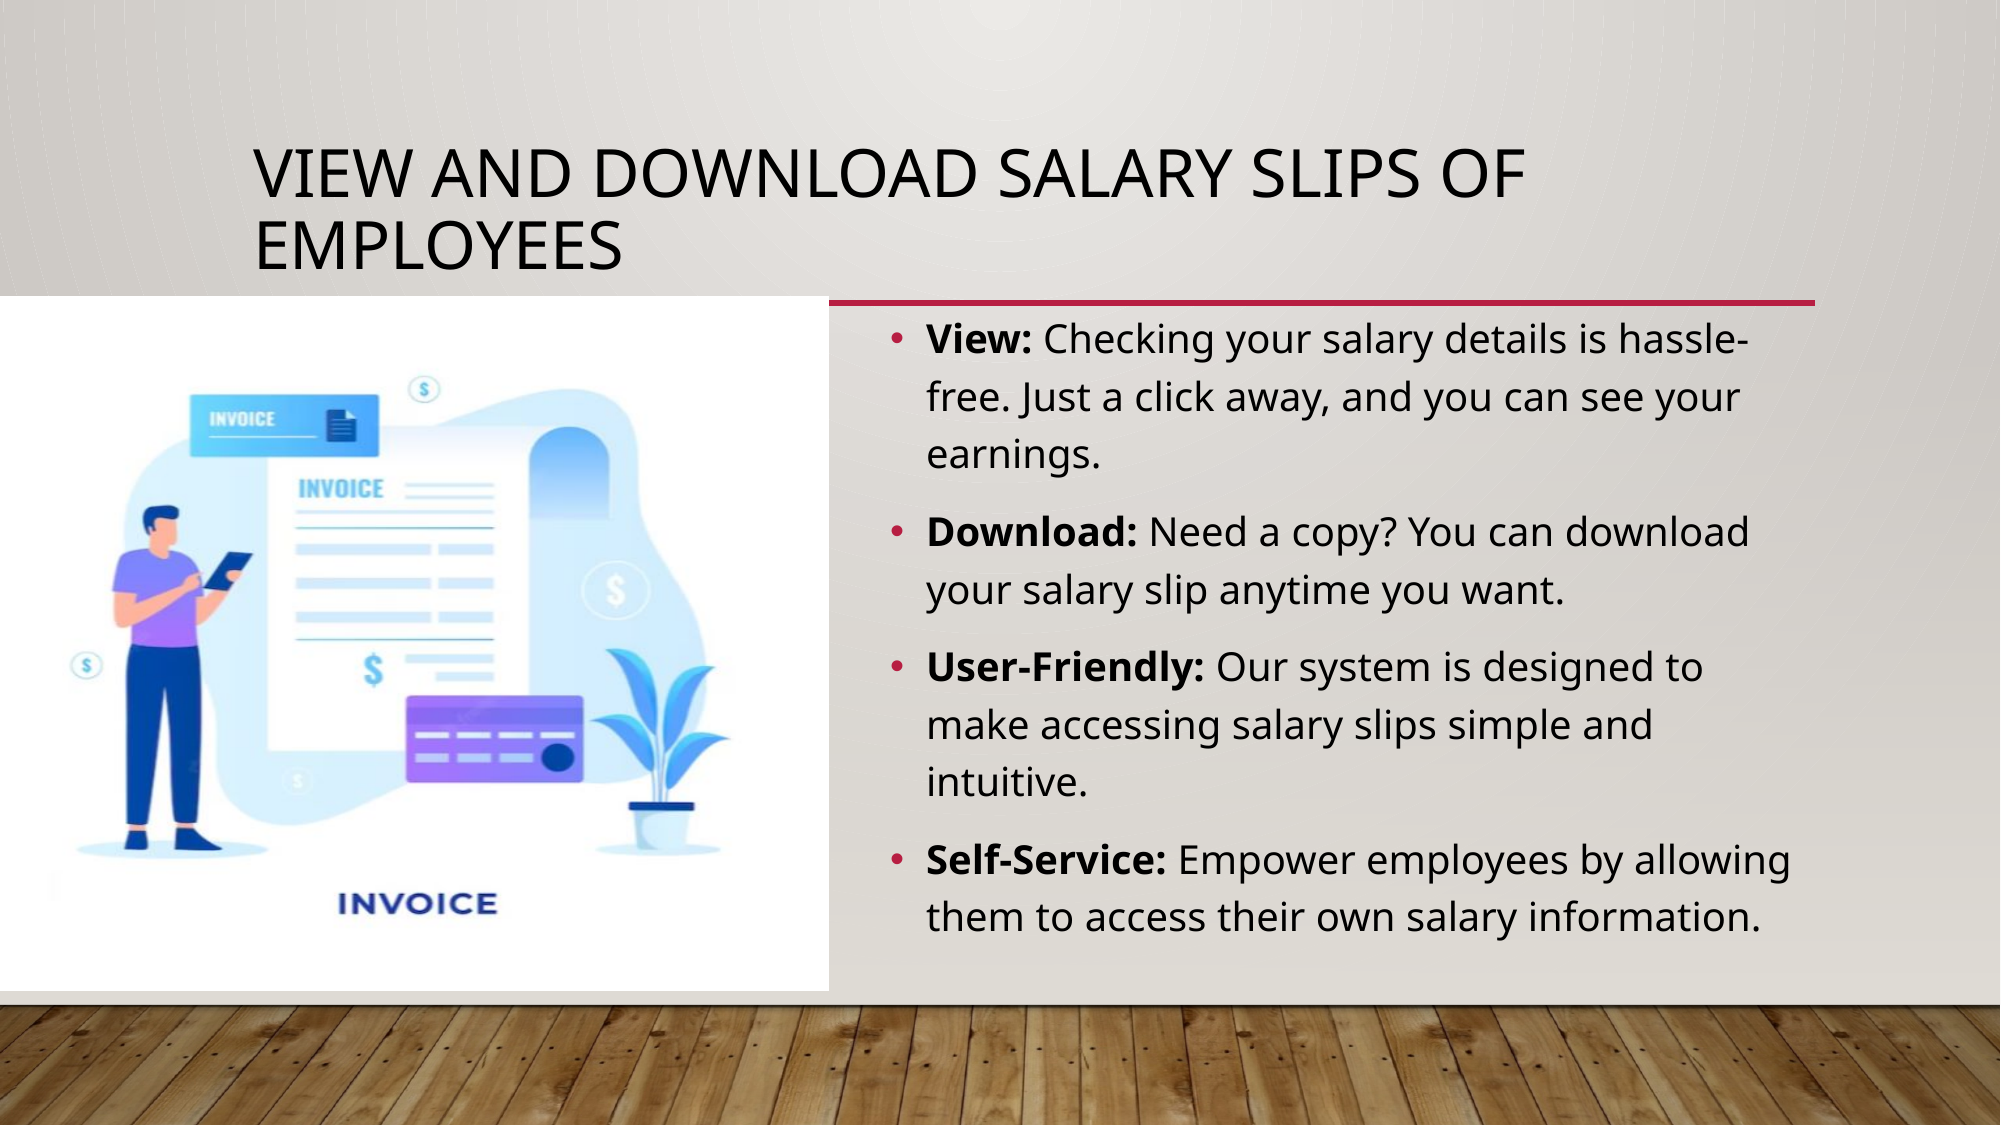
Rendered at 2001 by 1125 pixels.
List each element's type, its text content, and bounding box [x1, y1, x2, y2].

picture [0, 1005, 2000, 1125]
list View: Checking your salary details is hassle-free. Just a click away, and you can see your earnings. Download: Need a copy? You can download your salary slip anytime you want. User-Friendly: Our system is designed to make accessing salary slips simple and intuitive. Self-Service: Empower employees by allowing them to access their own salary information. [875, 296, 1814, 992]
title View and Download Salary slips of Employees [238, 131, 1814, 305]
picture [0, 296, 829, 992]
